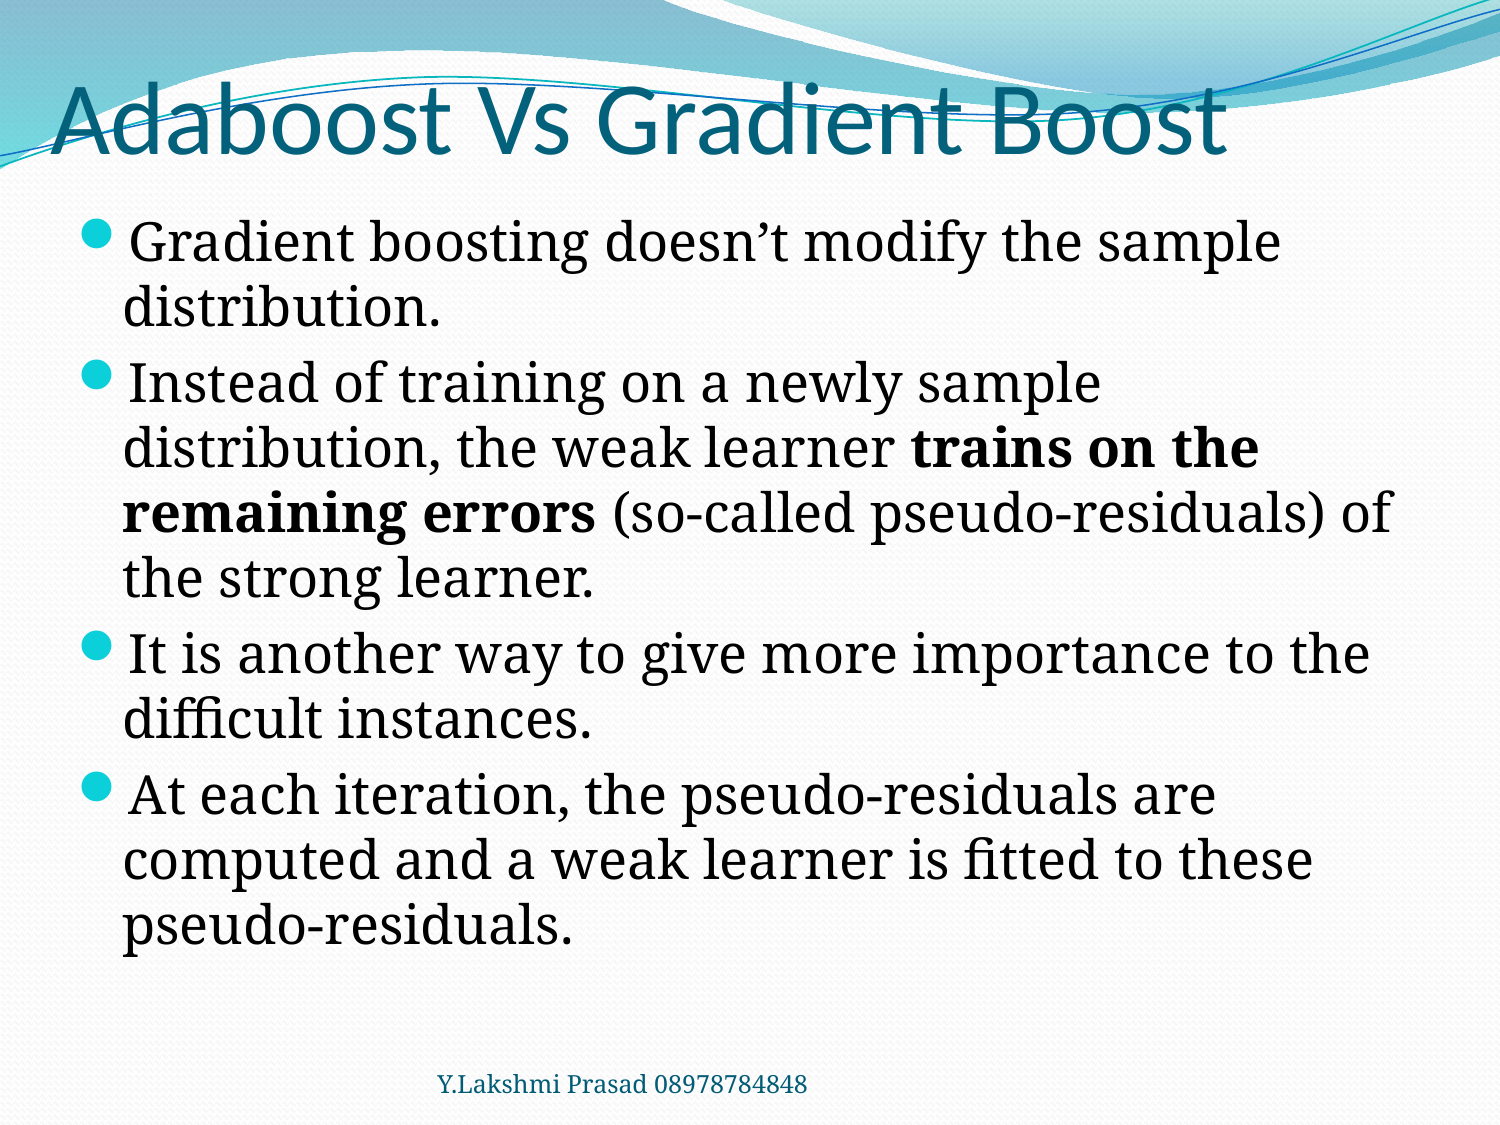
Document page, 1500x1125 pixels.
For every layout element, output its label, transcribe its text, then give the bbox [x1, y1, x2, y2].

list Gradient boosting doesn’t modify the sample distribution. Instead of training on a newly sample distribution, the weak learner trains on the remaining errors (so-called pseudo-residuals) of the strong learner. It is another way to give more importance to the difficult instances. At each iteration, the pseudo-residuals are computed and a weak learner is fitted to these pseudo-residuals. [62, 200, 1425, 1038]
title Adaboost Vs Gradient Boost [50, 37, 1425, 175]
footer Y.Lakshmi Prasad 08978784848 [437, 1042, 988, 1103]
